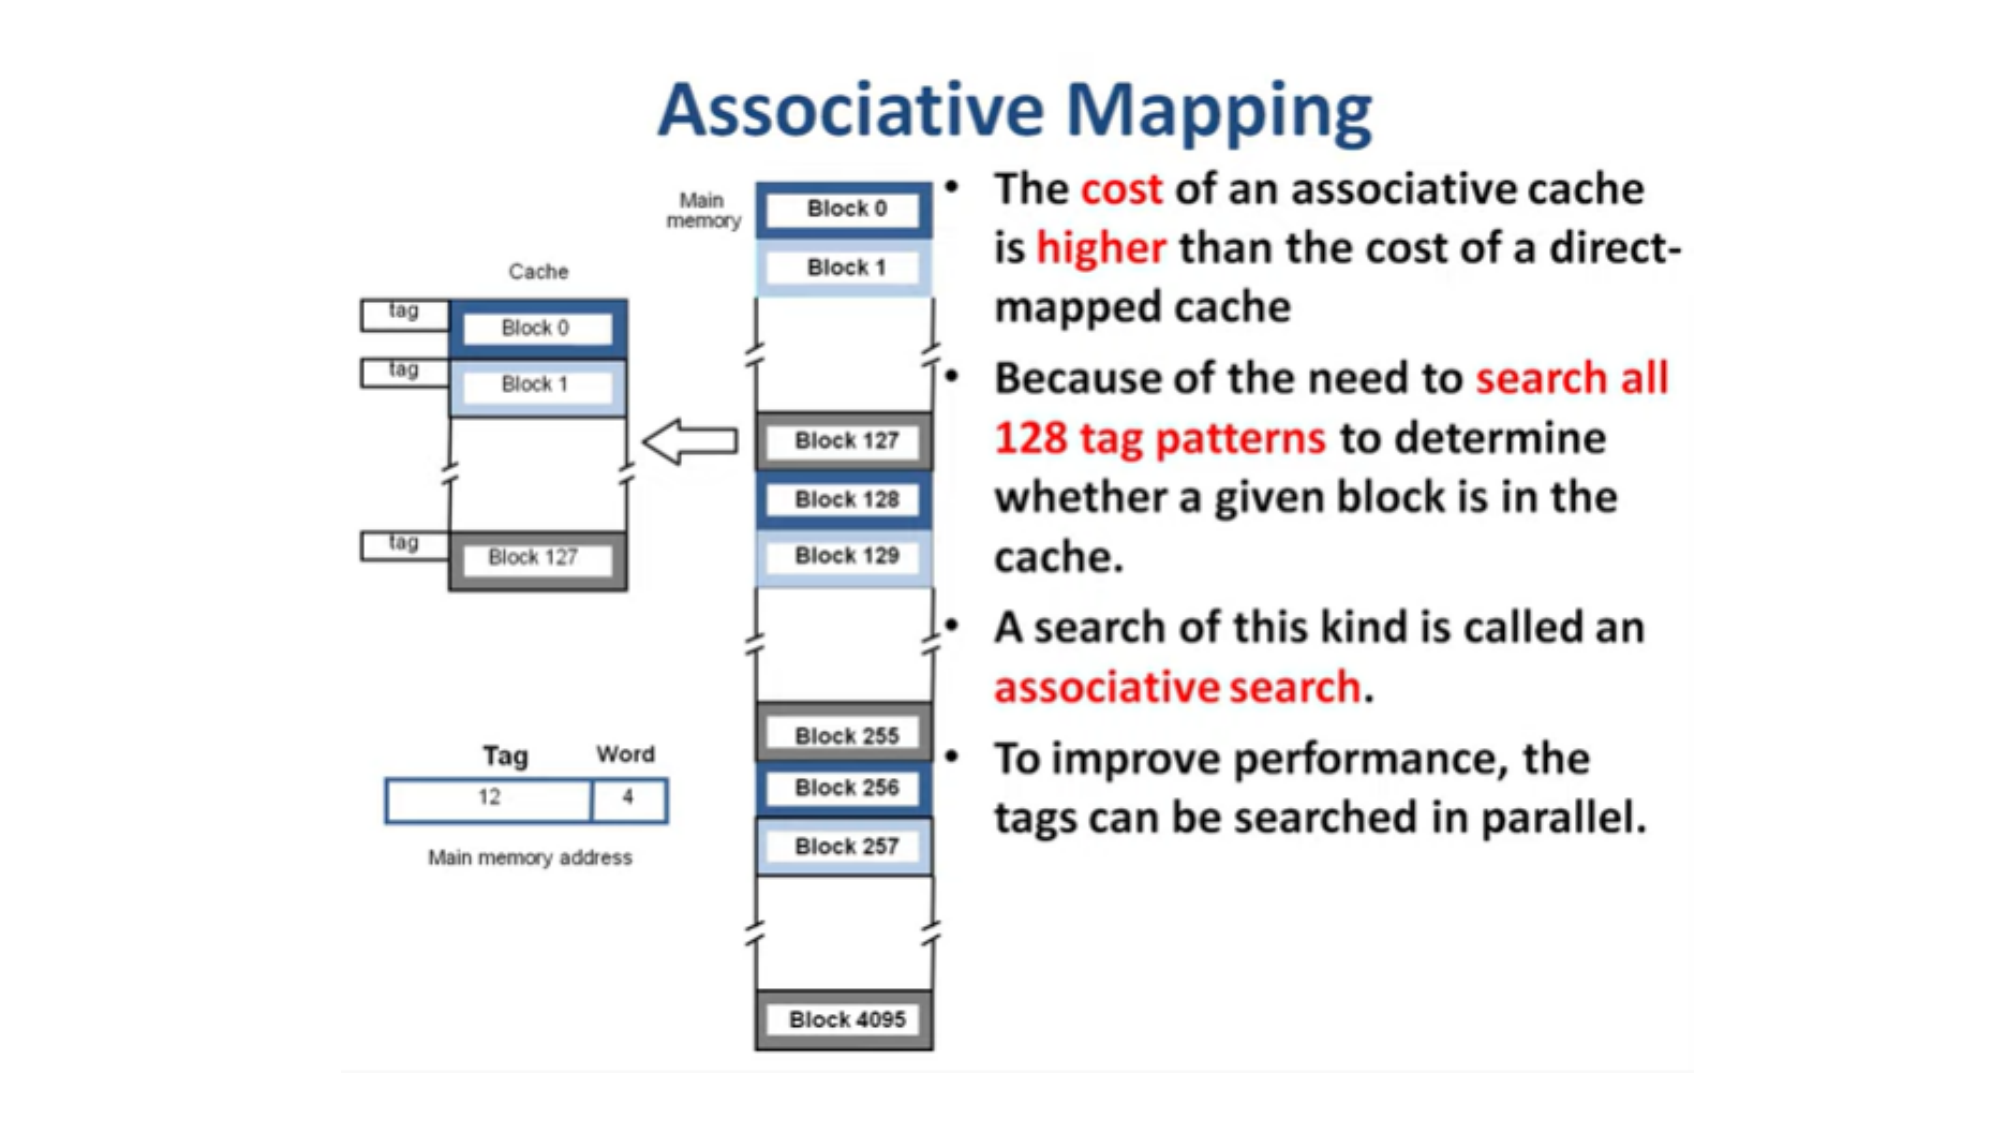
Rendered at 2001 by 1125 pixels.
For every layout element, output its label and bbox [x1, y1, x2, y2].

picture [341, 52, 1694, 1073]
